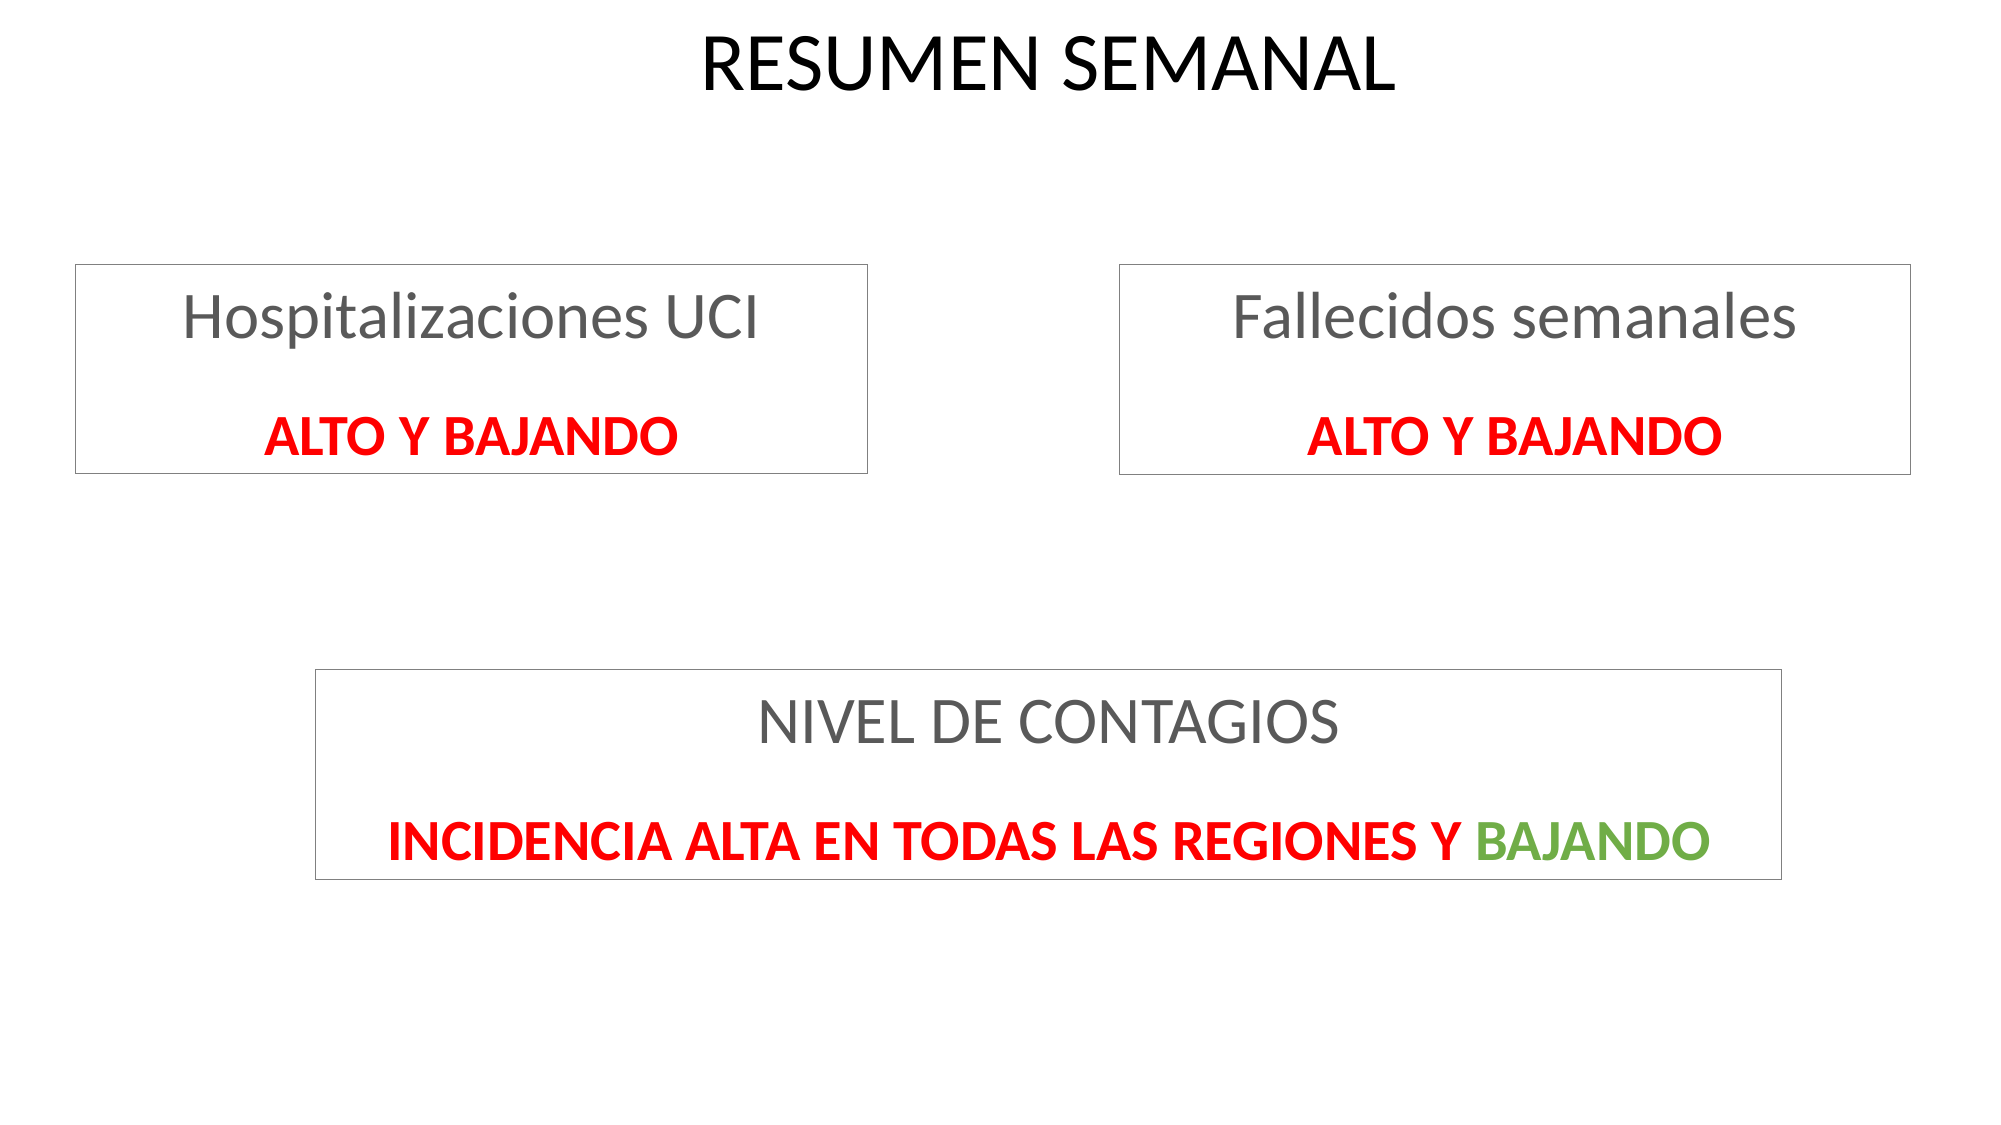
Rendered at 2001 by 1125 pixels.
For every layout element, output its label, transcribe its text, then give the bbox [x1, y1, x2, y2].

text_box NIVEL DE CONTAGIOS INCIDENCIA ALTA EN TODAS LAS REGIONES Y BAJANDO [315, 669, 1782, 880]
text_box RESUMEN SEMANAL [685, 0, 1413, 115]
text_box Fallecidos semanales ALTO Y BAJANDO [1119, 264, 1911, 475]
text_box Hospitalizaciones UCI ALTO Y BAJANDO [75, 264, 868, 474]
